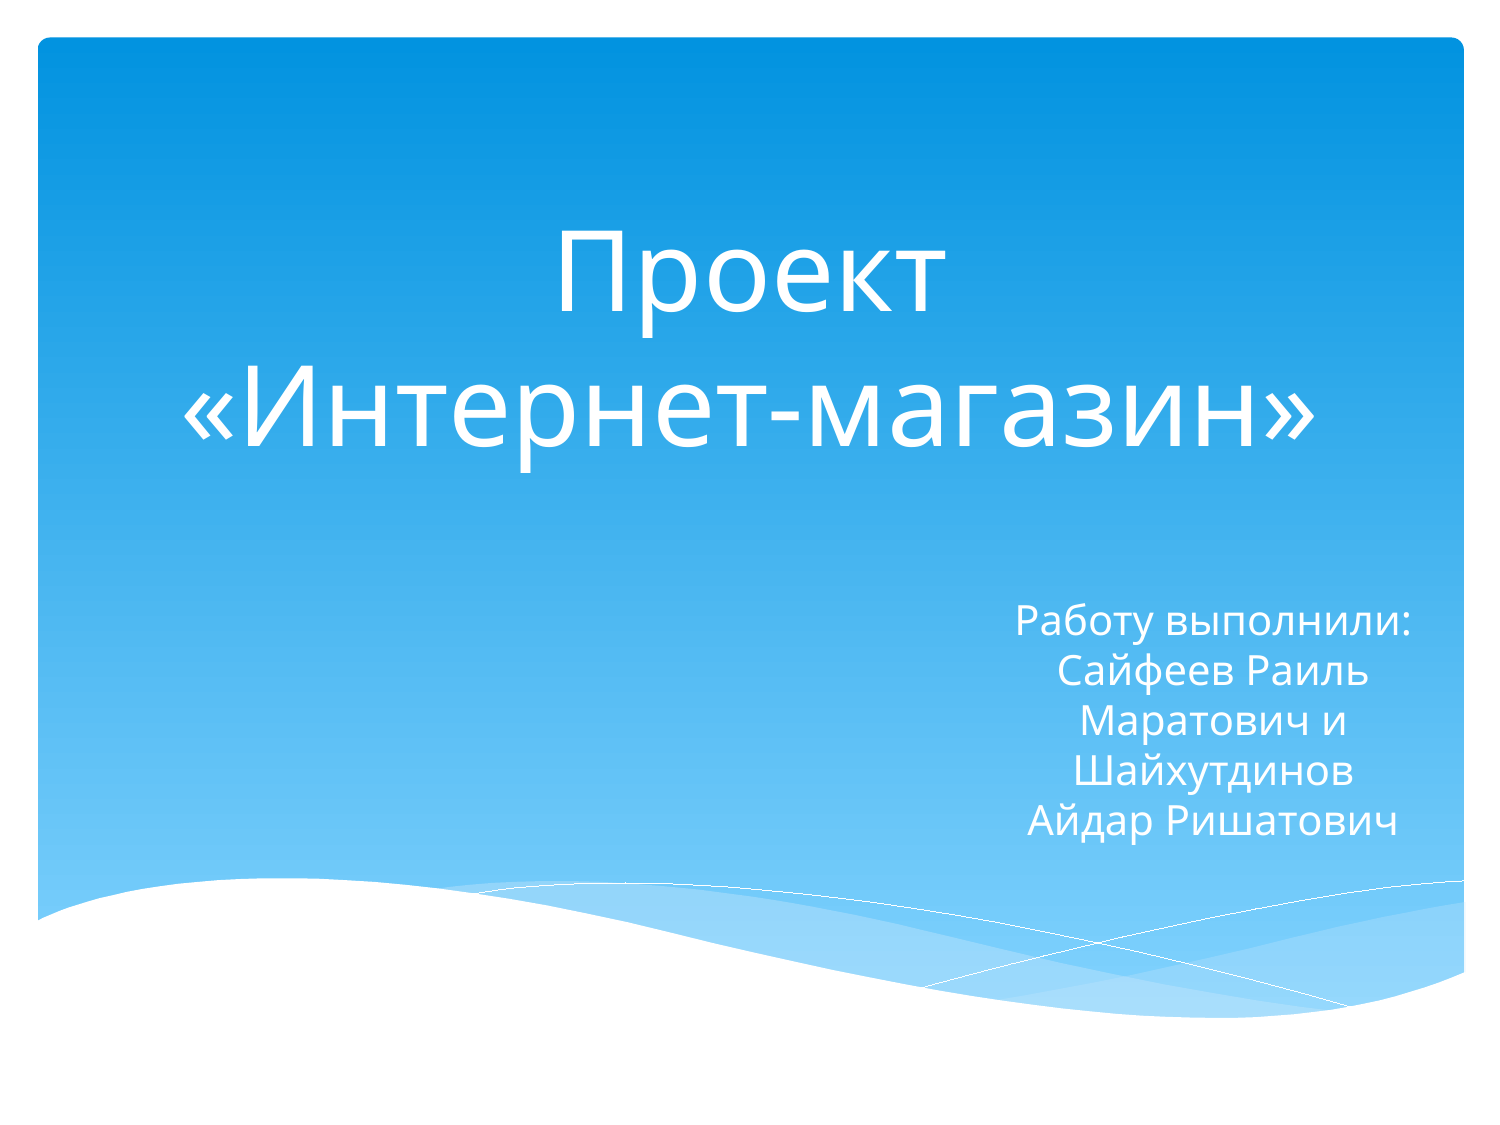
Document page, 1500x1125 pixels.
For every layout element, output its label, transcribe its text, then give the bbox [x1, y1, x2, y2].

subtitle Работу выполнили: Сайфеев Раиль Маратович и Шайхутдинов Айдар Ришатович [998, 586, 1429, 870]
title Проект «Интернет-магазин» [112, 184, 1388, 477]
